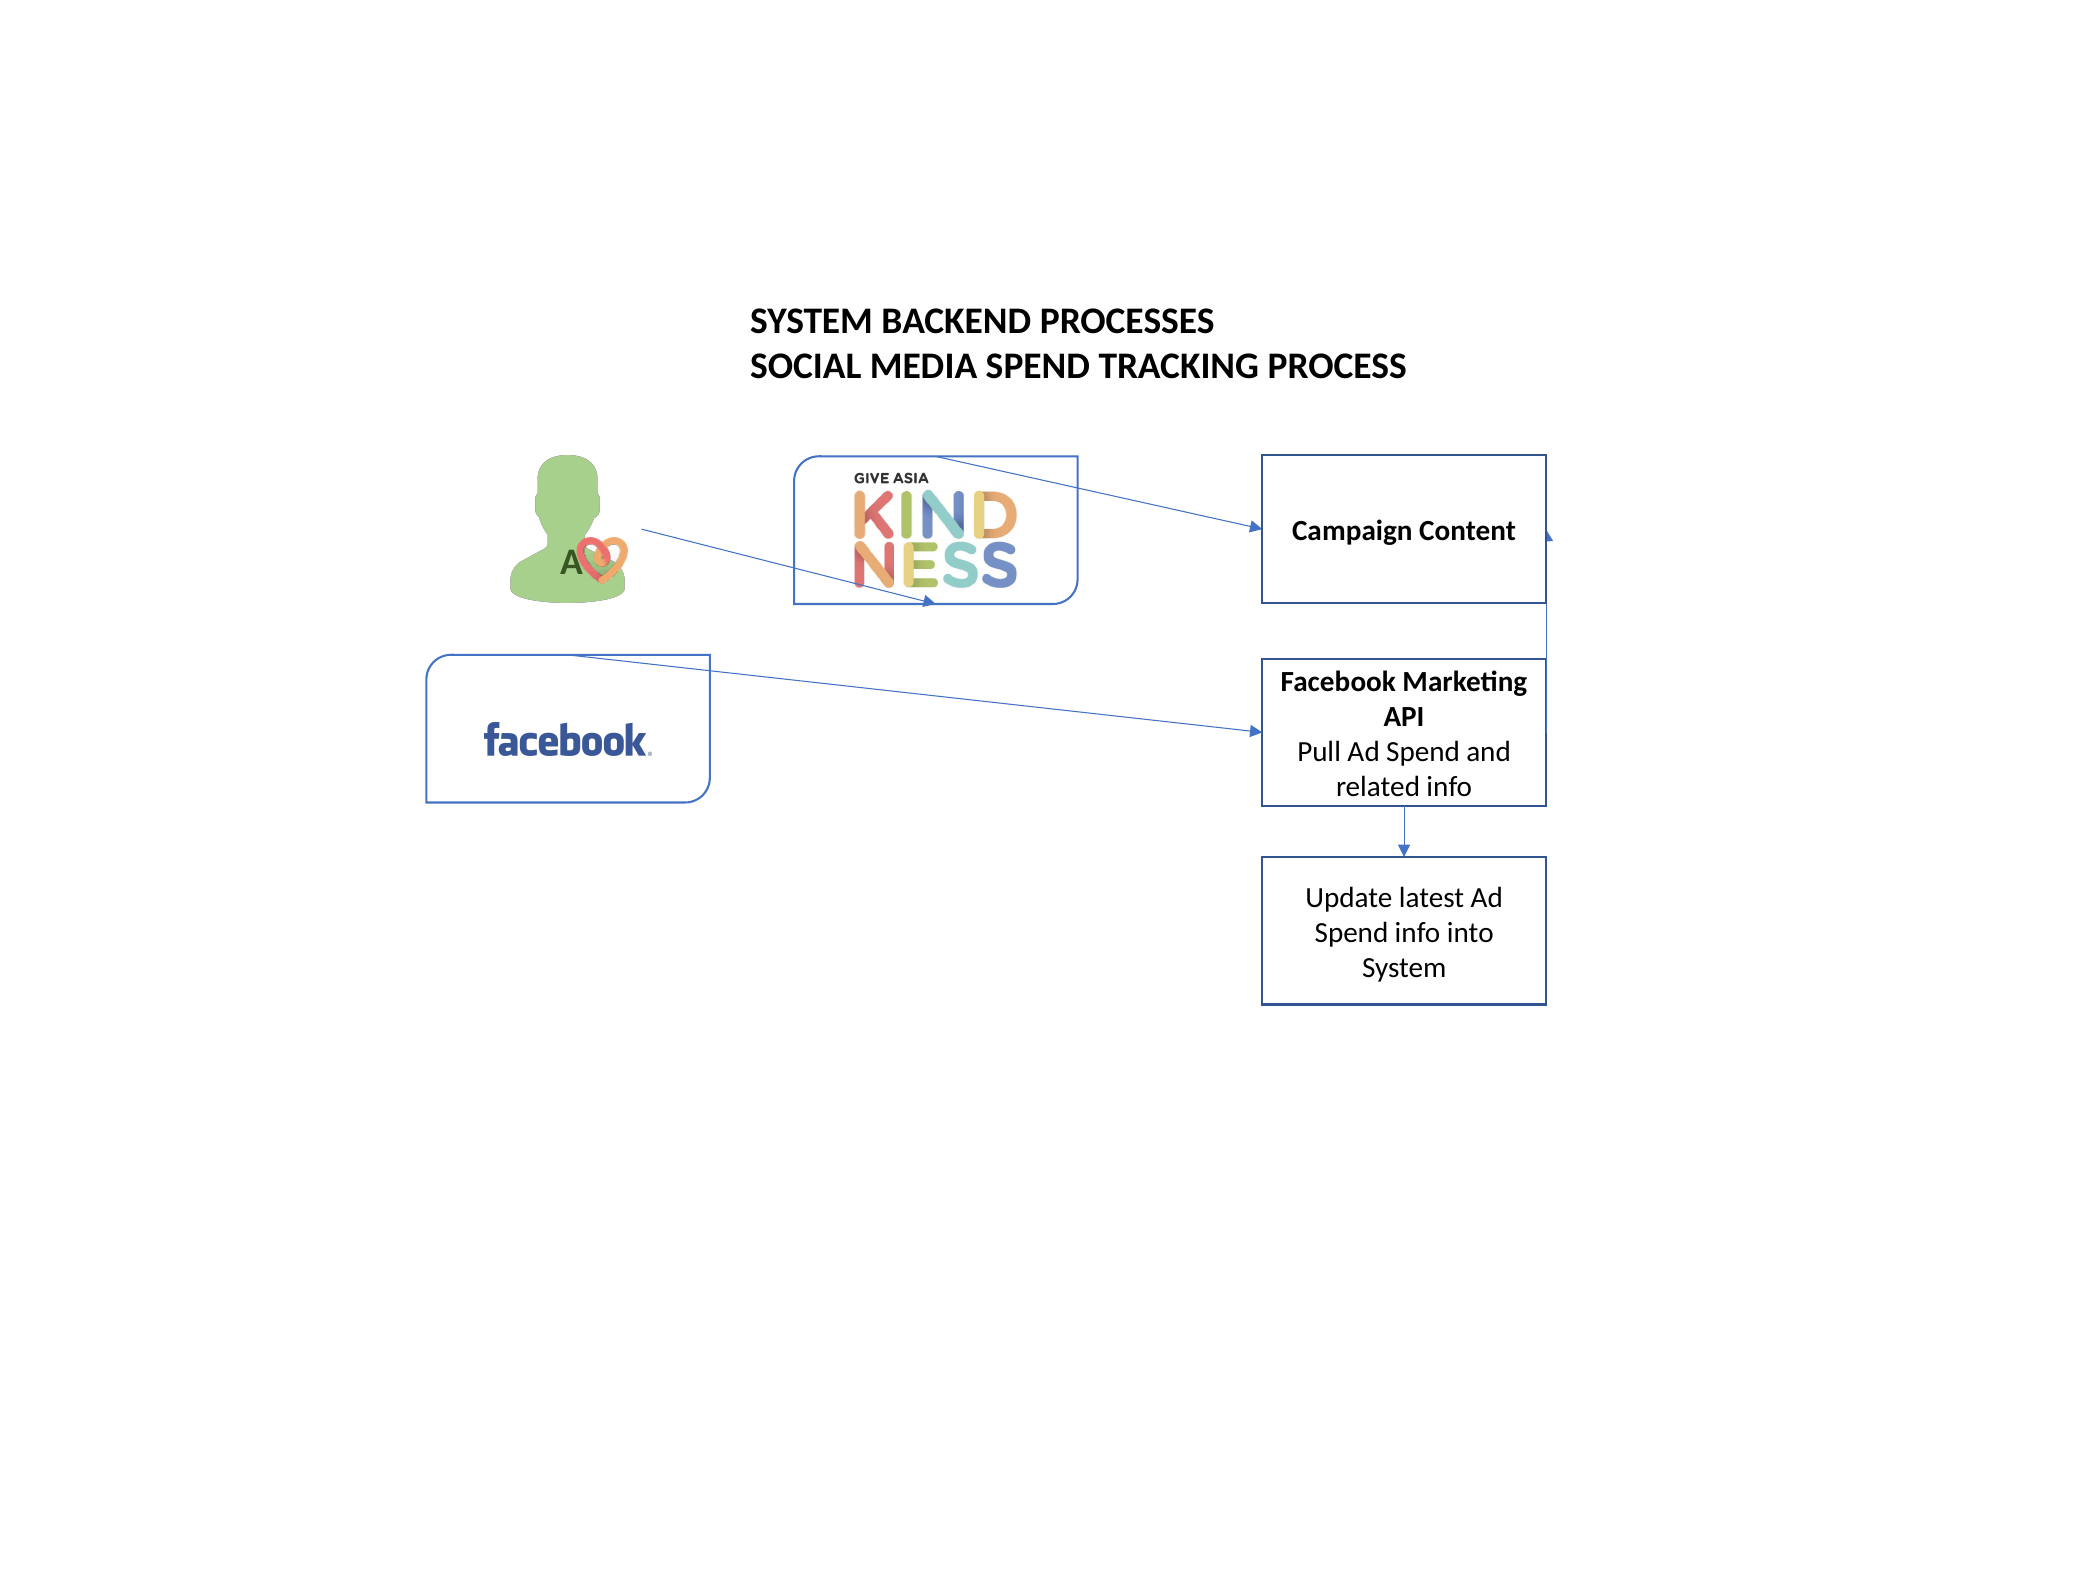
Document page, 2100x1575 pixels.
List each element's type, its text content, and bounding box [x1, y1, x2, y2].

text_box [493, 455, 642, 603]
text_box Campaign Content [1261, 454, 1547, 604]
text_box SYSTEM BACKEND PROCESSES SOCIAL MEDIA SPEND TRACKING PROCESS [735, 288, 1646, 394]
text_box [426, 654, 710, 803]
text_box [794, 456, 1078, 604]
text_box Update latest Ad Spend info into System [1261, 856, 1547, 1006]
picture [576, 537, 628, 585]
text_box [709, 728, 1263, 733]
text_box Facebook Marketing API Pull Ad Spend and related info [1261, 658, 1547, 807]
